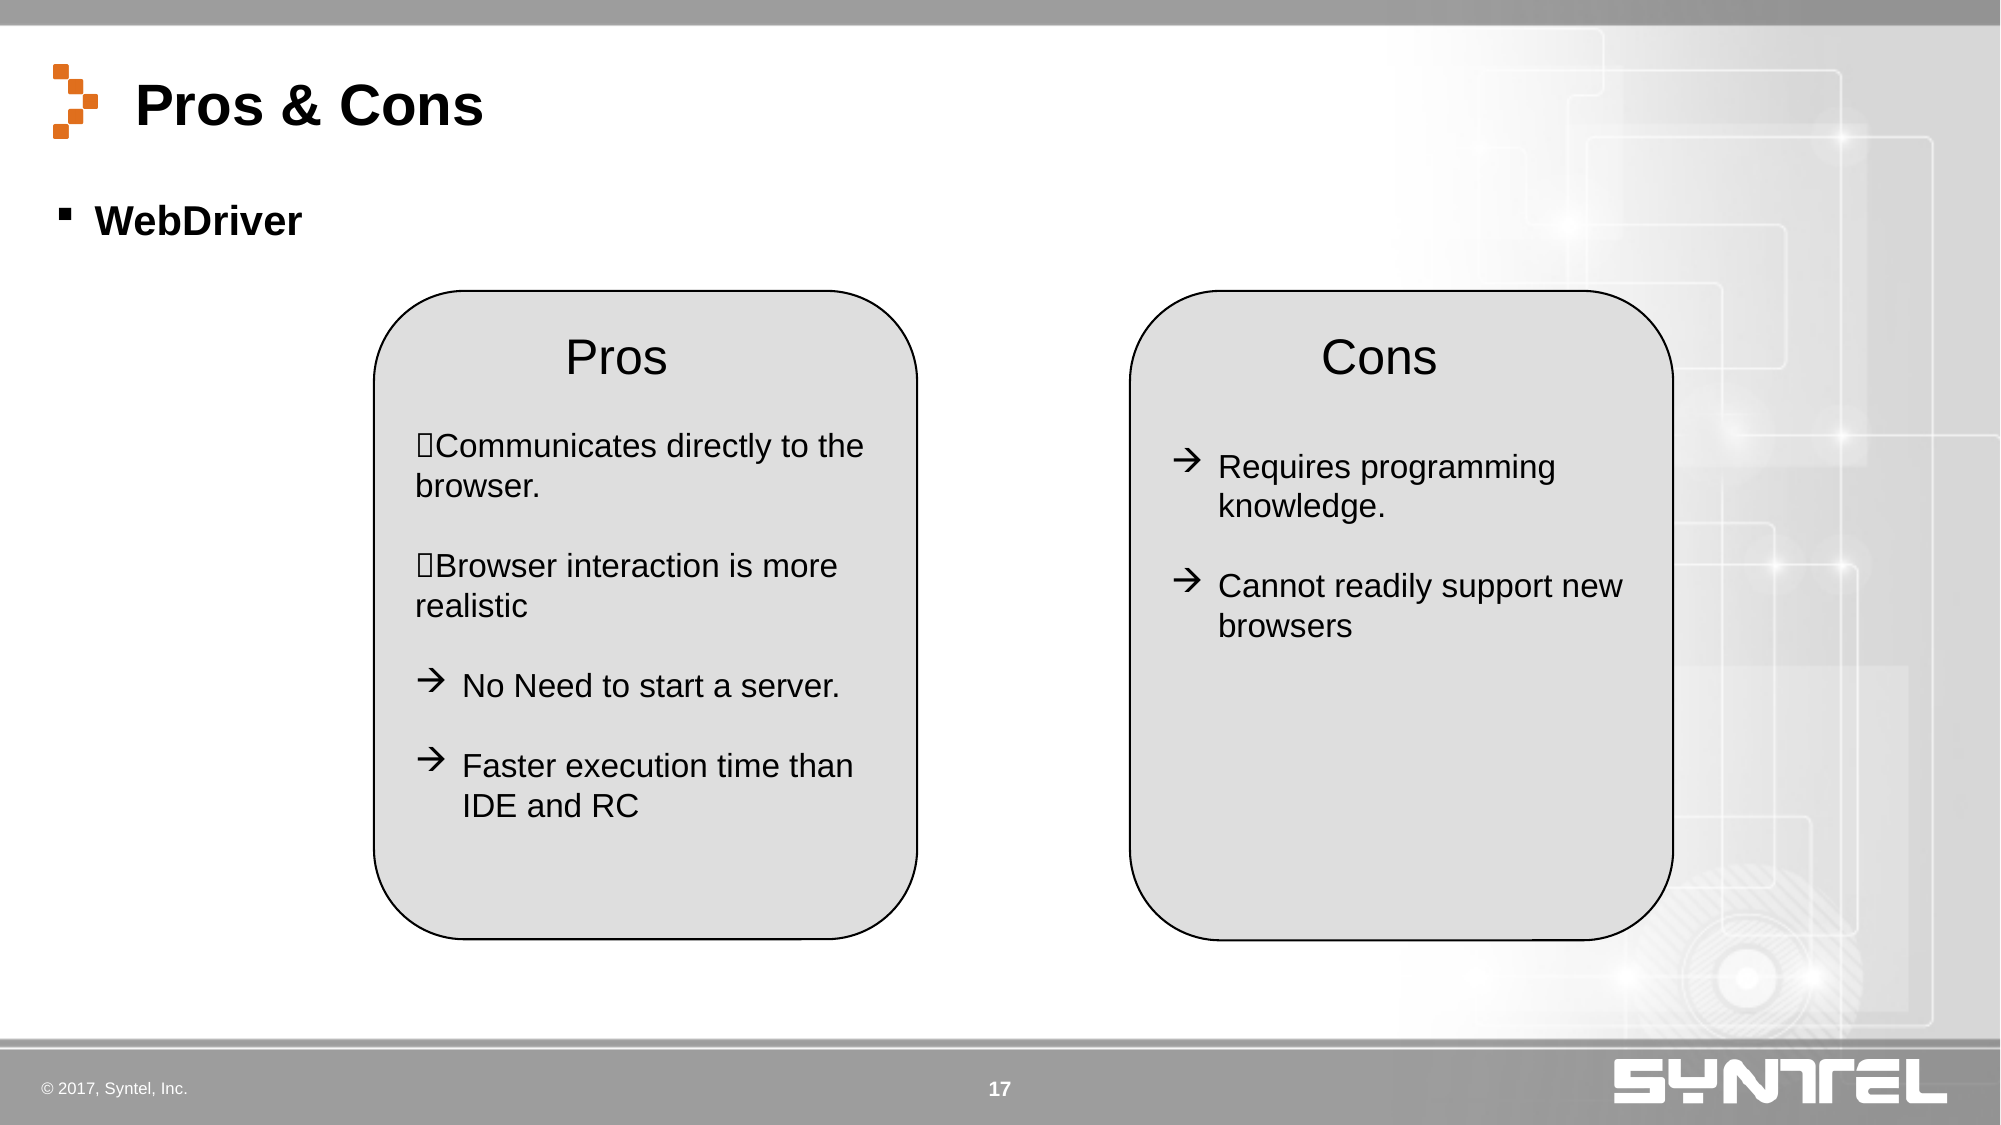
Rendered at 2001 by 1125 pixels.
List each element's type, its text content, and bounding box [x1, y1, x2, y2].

list WebDriver [40, 186, 1948, 1006]
text_box Cons Requires programming knowledge. Cannot readily support new browsers [1129, 290, 1674, 941]
text_box Pros Communicates directly to the browser. Browser interaction is more realistic No Need to start a server. Faster execution time than IDE and RC [373, 290, 918, 940]
picture [0, 0, 2001, 1125]
title Pros & Cons [120, 43, 1949, 160]
